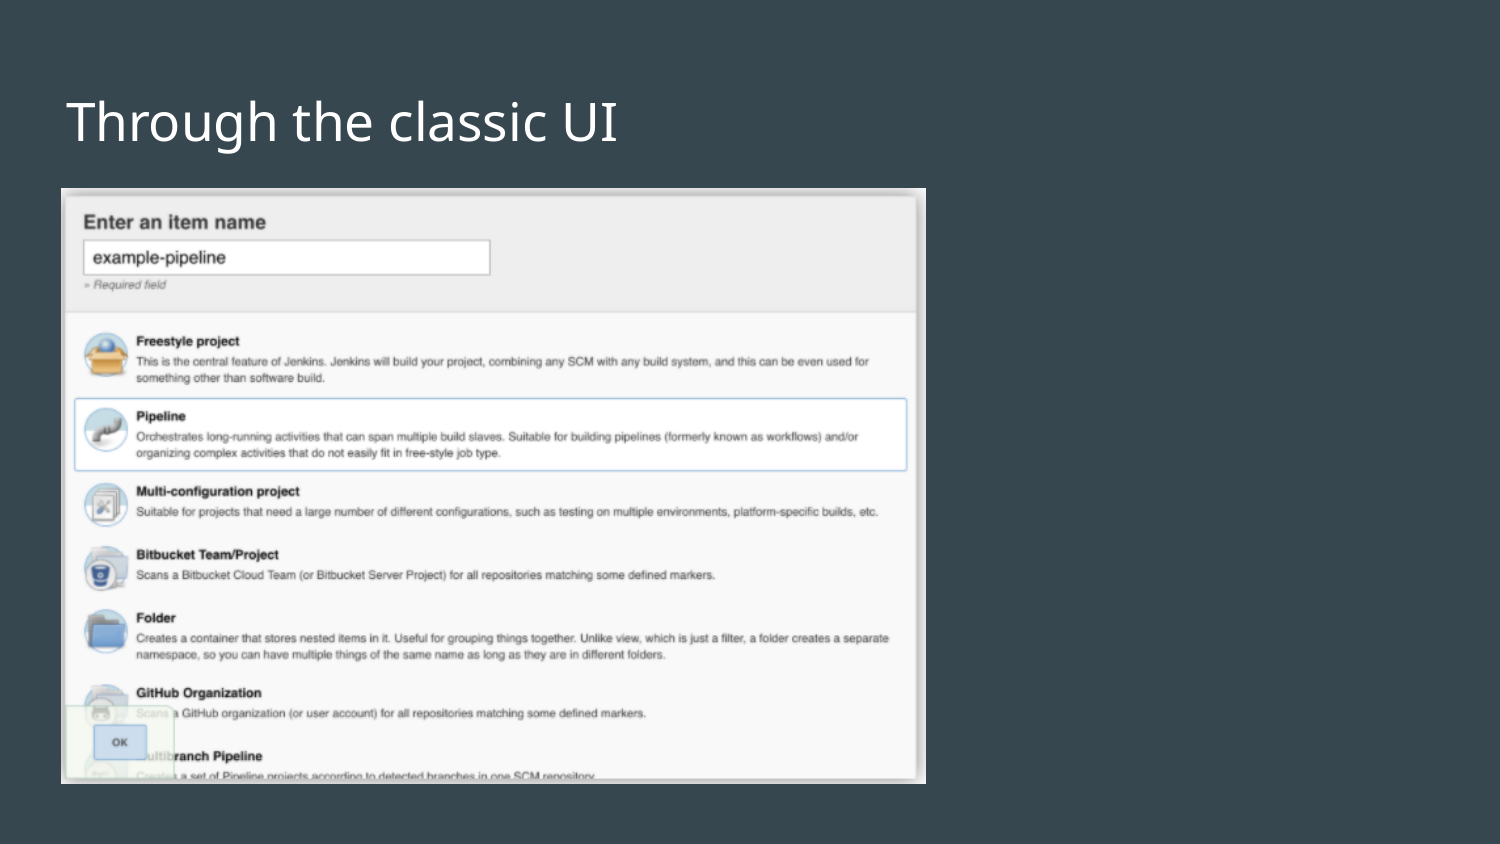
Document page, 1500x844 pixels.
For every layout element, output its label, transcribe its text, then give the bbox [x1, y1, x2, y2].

title Through the classic UI [51, 72, 1449, 167]
picture [60, 188, 926, 784]
